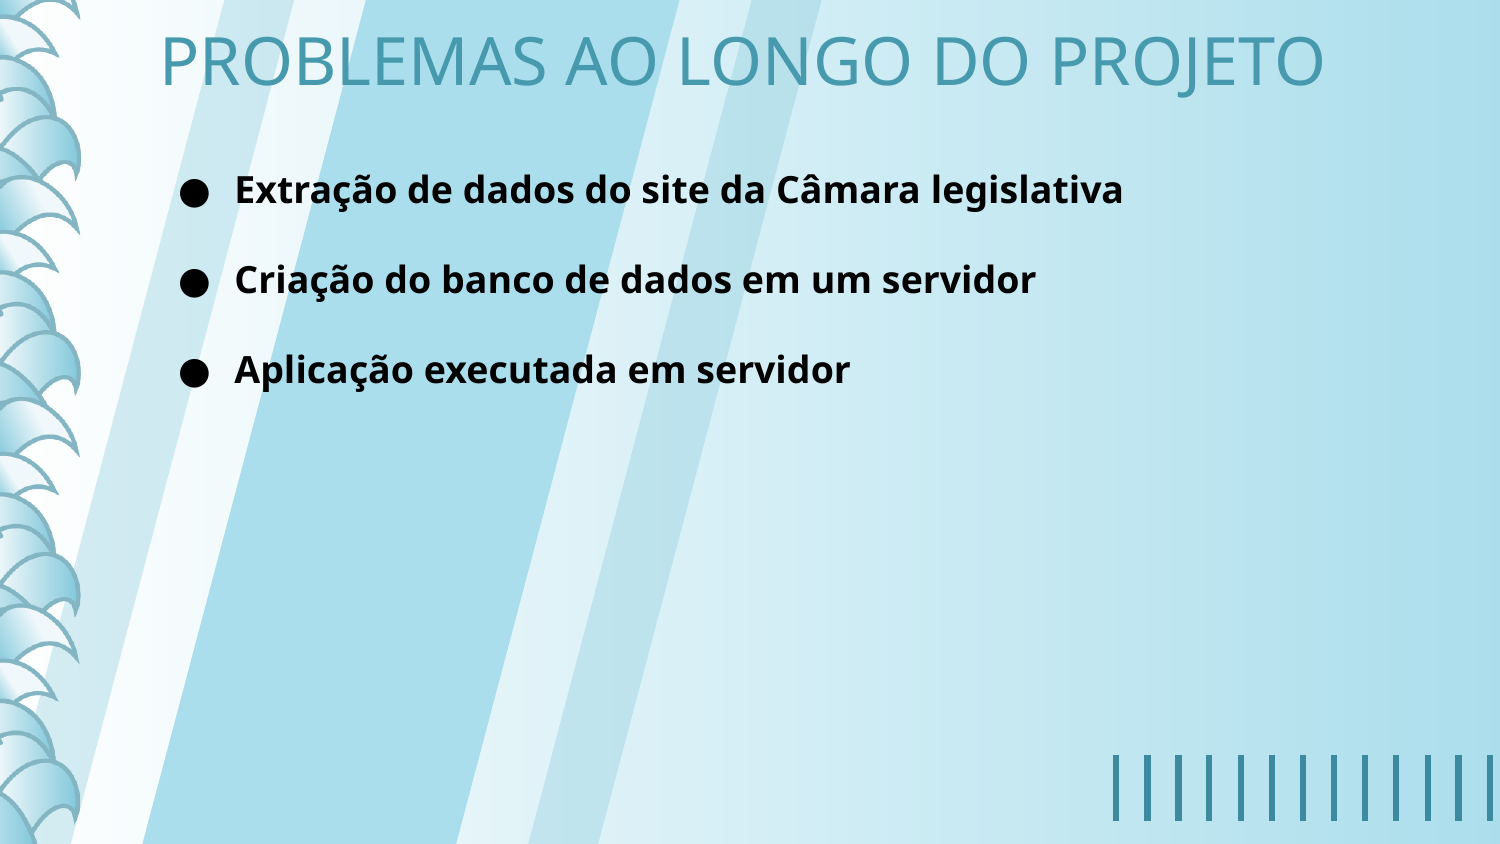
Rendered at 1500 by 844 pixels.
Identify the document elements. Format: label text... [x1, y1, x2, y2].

title PROBLEMAS AO LONGO DO PROJETO [144, 18, 1411, 100]
text_box Extração de dados do site da Câmara legislativa Criação do banco de dados em um servidor Aplicação executada em servidor [144, 151, 1344, 407]
picture [0, 0, 87, 844]
